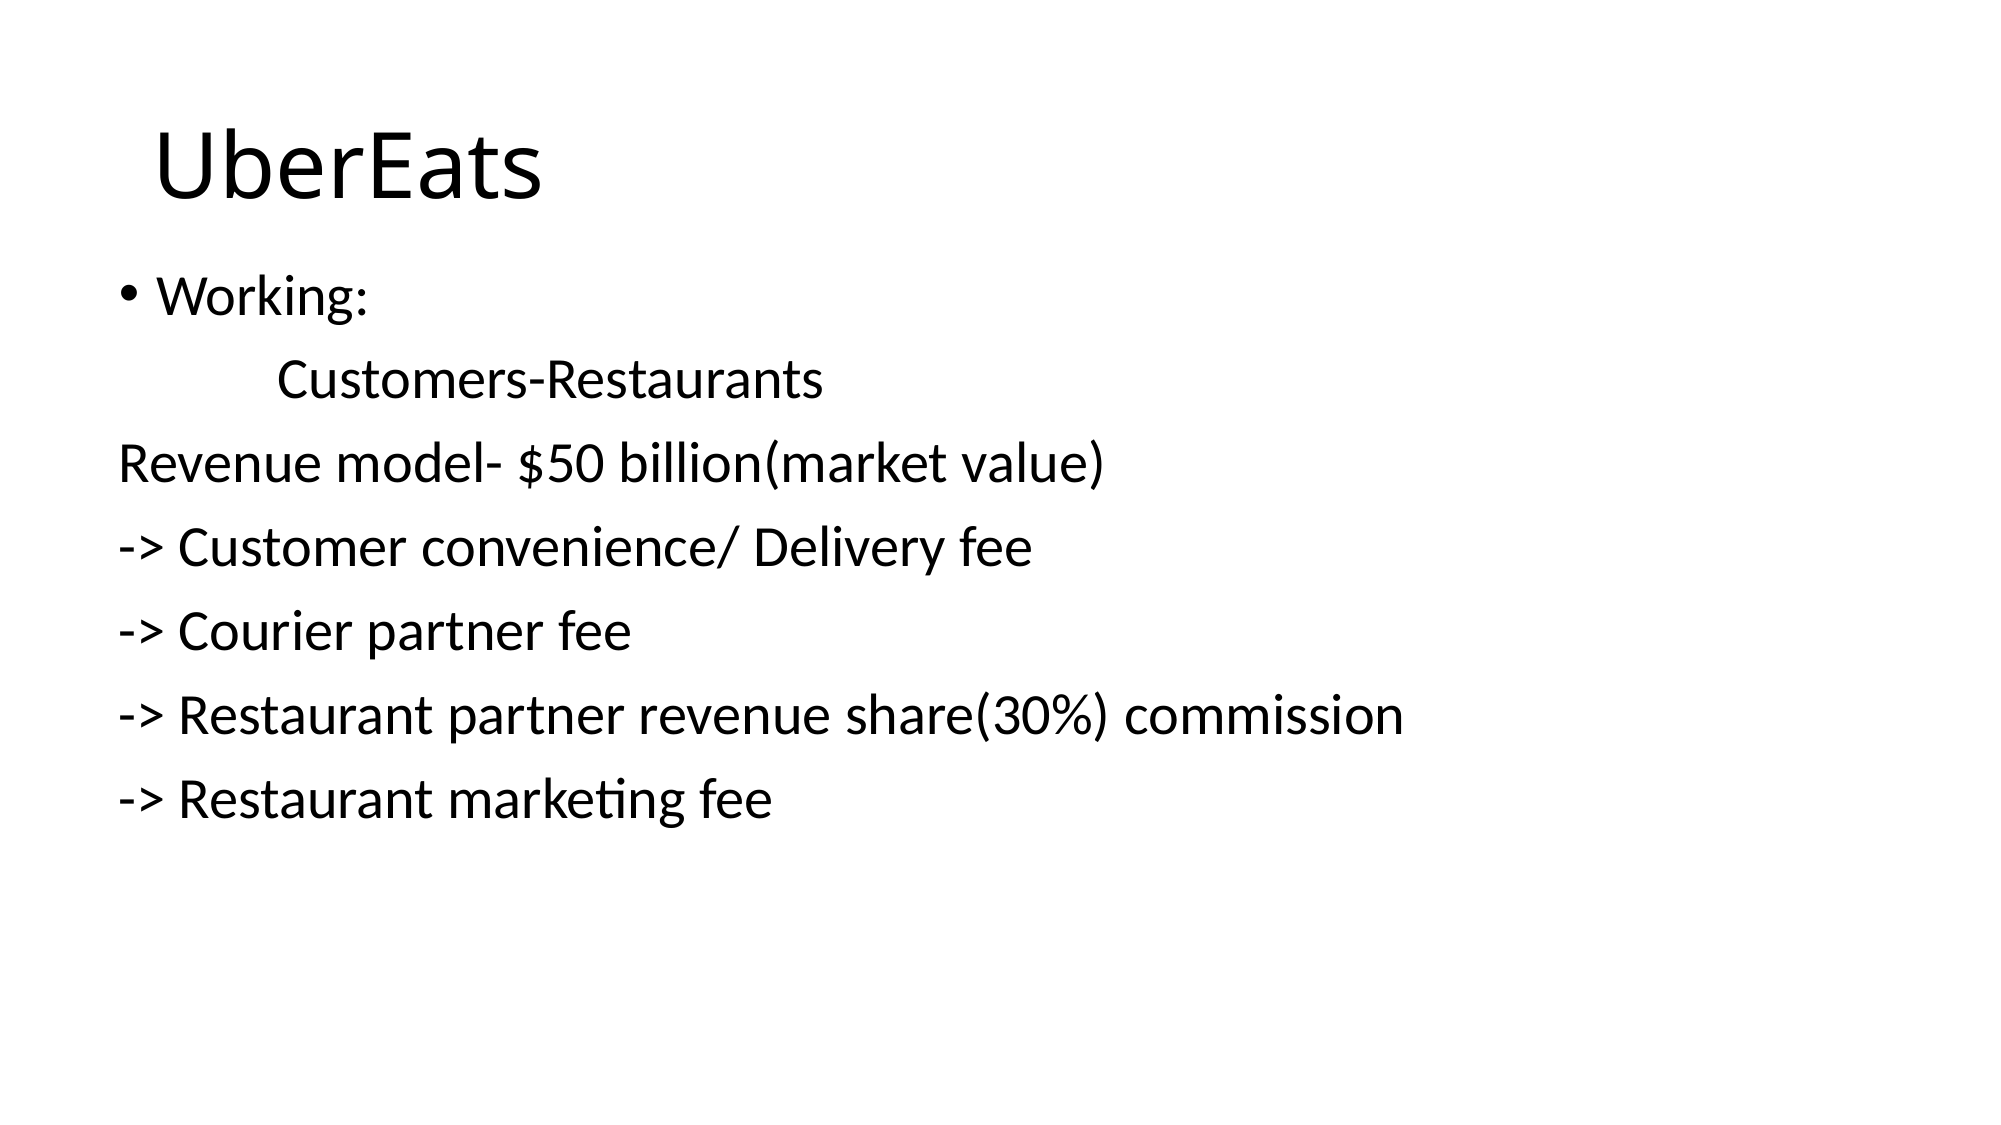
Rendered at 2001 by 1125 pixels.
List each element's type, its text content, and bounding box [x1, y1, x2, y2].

list Working: Customers-Restaurants Revenue model- $50 billion(market value) -> Customer convenience/ Delivery fee -> Courier partner fee -> Restaurant partner revenue share(30%) commission -> Restaurant marketing fee [103, 257, 1863, 1014]
title UberEats [137, 59, 1863, 257]
